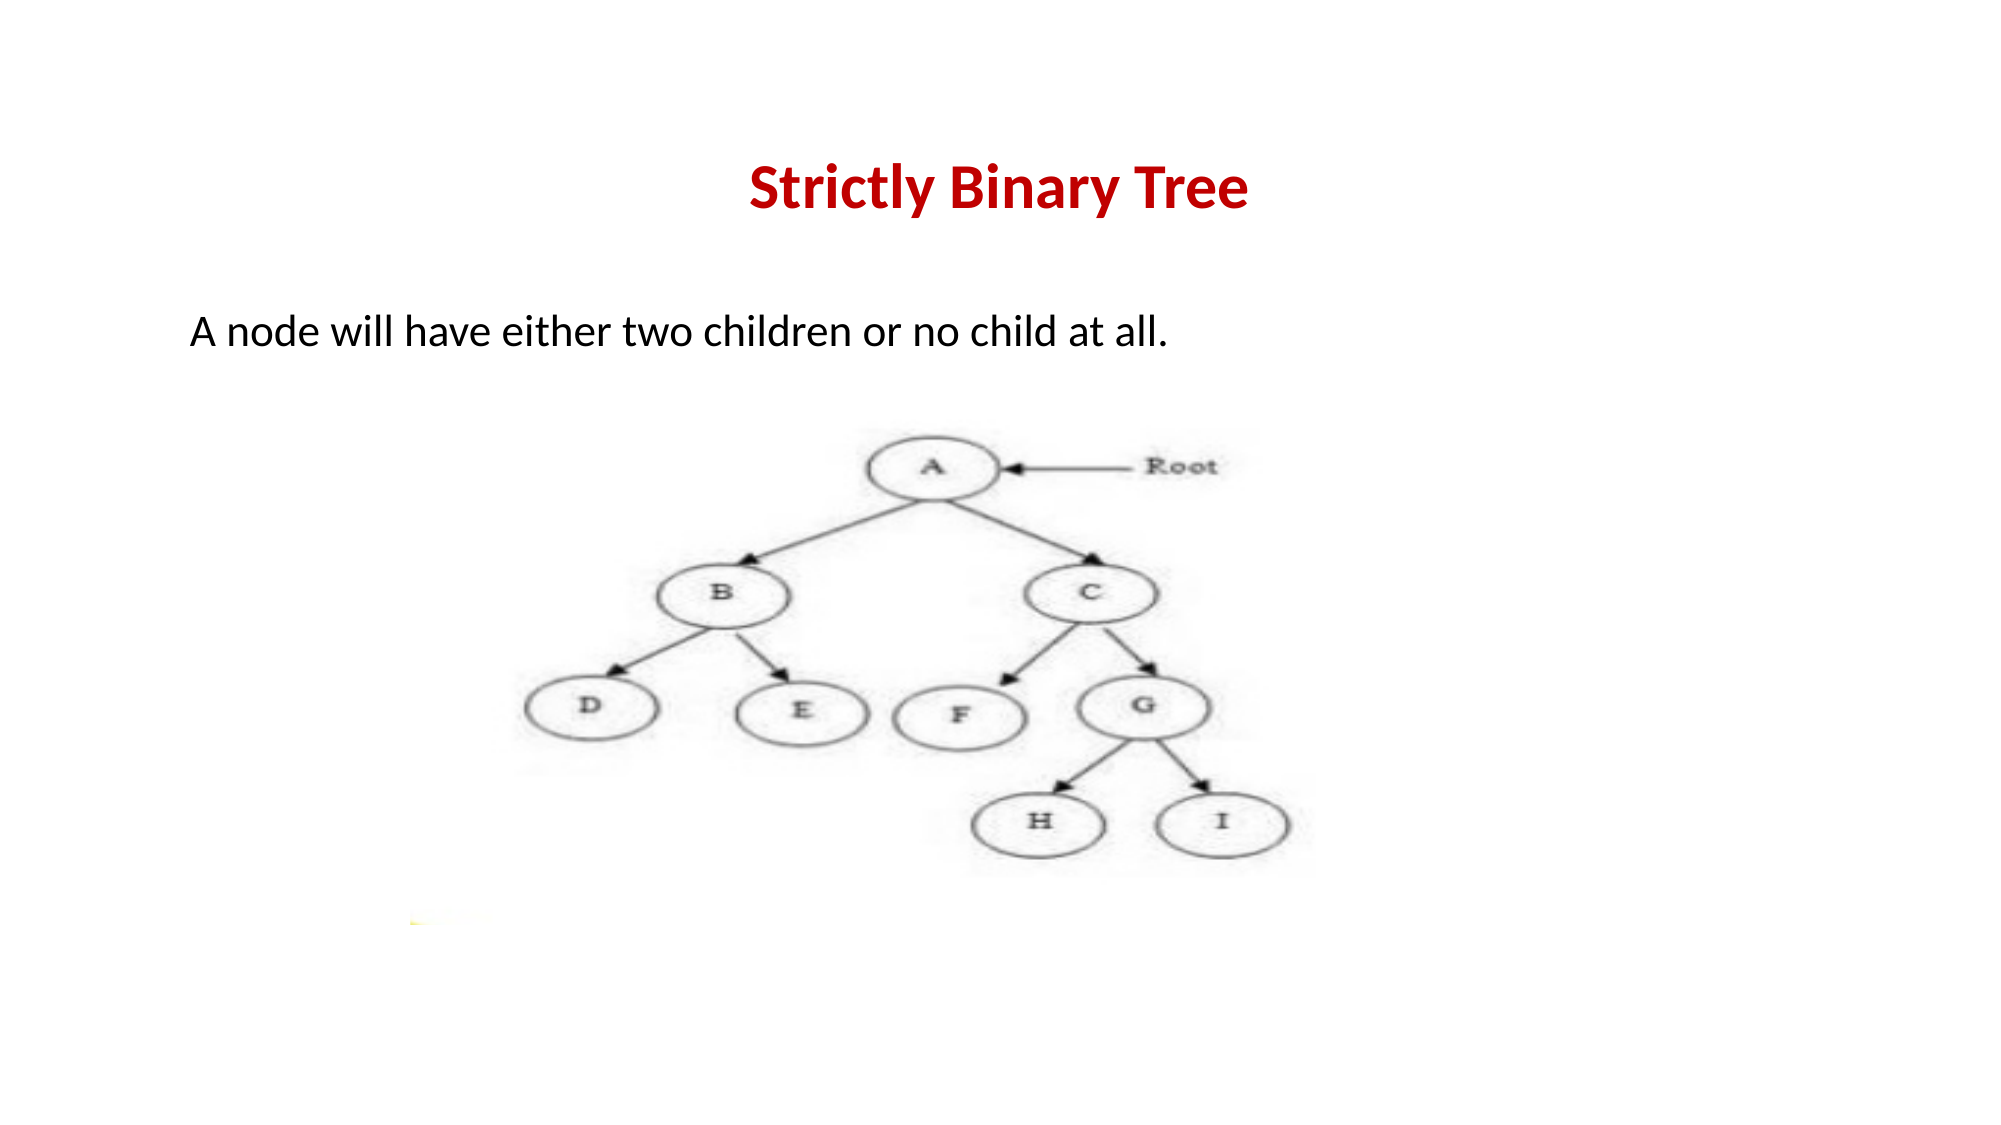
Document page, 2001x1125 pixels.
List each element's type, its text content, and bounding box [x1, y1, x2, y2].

title Strictly Binary Tree [137, 59, 1863, 278]
picture [409, 403, 1477, 925]
list A node will have either two children or no child at all. [137, 299, 1863, 1014]
